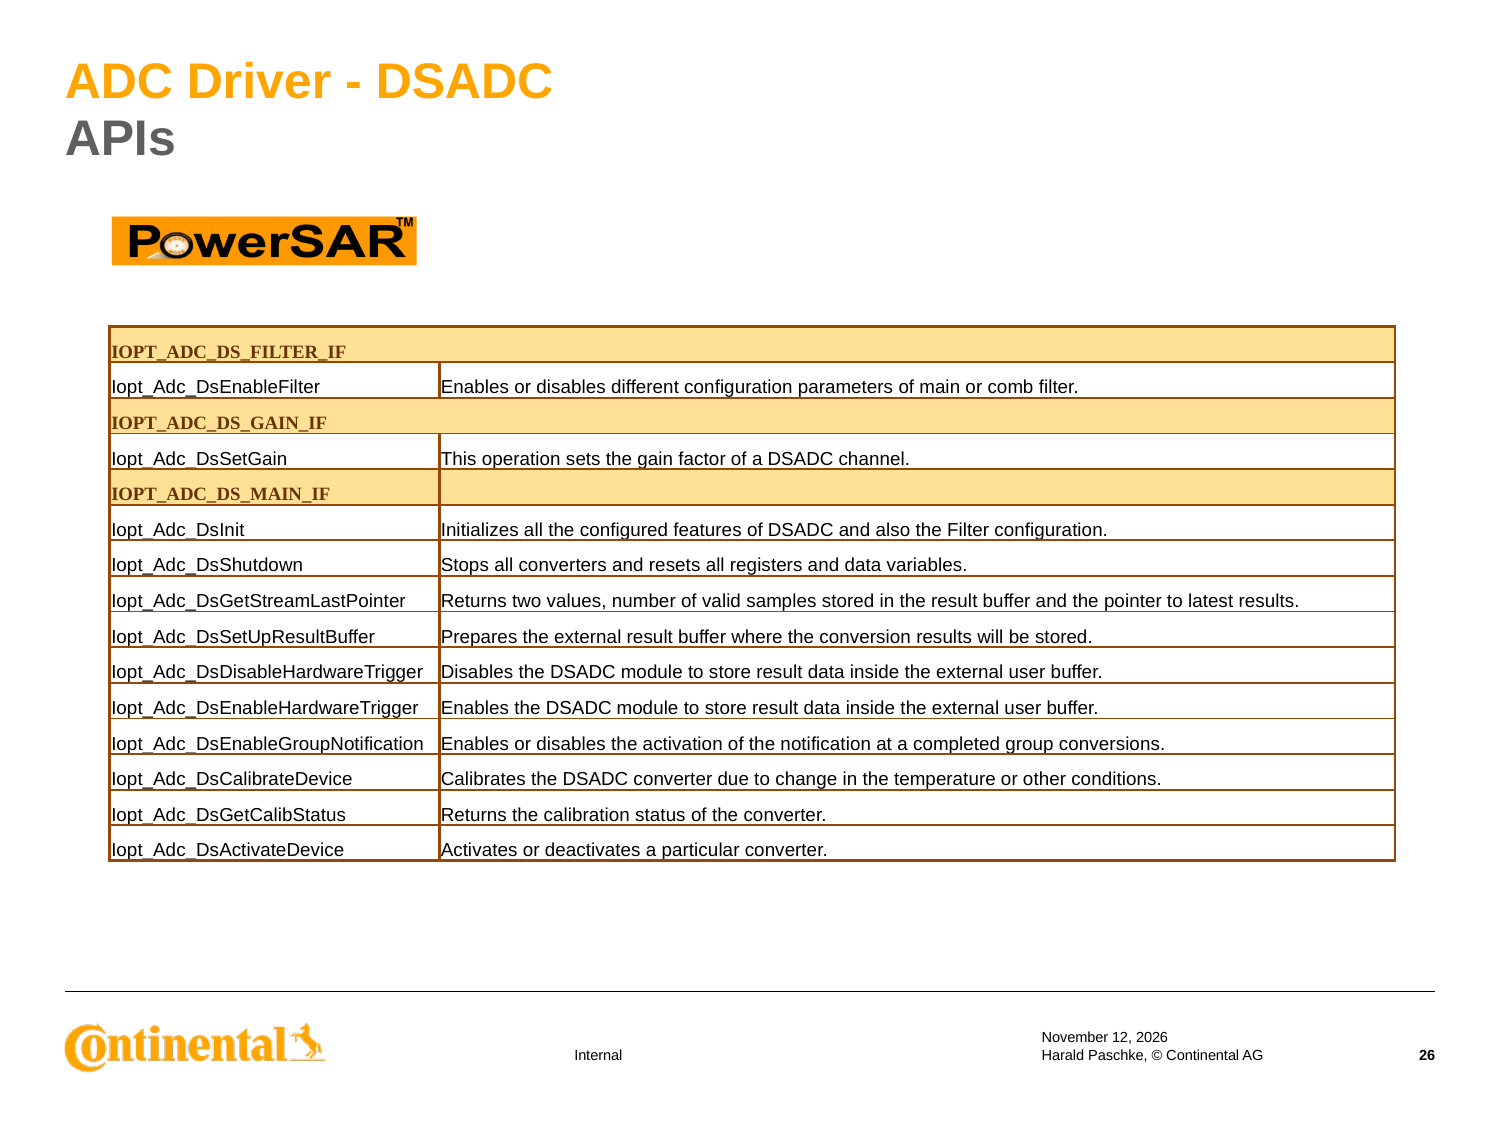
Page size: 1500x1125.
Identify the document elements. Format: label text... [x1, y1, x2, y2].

table_cell Iopt_Adc_DsEnableFilter [111, 363, 438, 397]
table_header IOPT_ADC_DS_FILTER_IF [111, 328, 439, 361]
table_cell Activates or deactivates a particular converter. [441, 826, 1394, 859]
table_cell This operation sets the gain factor of a DSADC channel. [441, 434, 1394, 468]
table_cell Prepares the external result buffer where the conversion results will be stored. [441, 612, 1394, 646]
title ADC Driver - DSADC APIs [64, 48, 1436, 167]
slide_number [1041, 1021, 1371, 1045]
table_cell Iopt_Adc_DsEnableGroupNotification [111, 719, 438, 753]
table_cell Iopt_Adc_DsShutdown [111, 541, 438, 575]
table_cell Iopt_Adc_DsInit [111, 506, 438, 539]
table_cell Iopt_Adc_DsSetUpResultBuffer [111, 612, 438, 646]
footer Harald Paschke, © Continental AG [1041, 1045, 1371, 1071]
table_cell Iopt_Adc_DsGetCalibStatus [111, 791, 438, 824]
table_cell Initializes all the configured features of DSADC and also the Filter configuration. [441, 506, 1394, 539]
table_cell Stops all converters and resets all registers and data variables. [441, 541, 1394, 575]
table_cell Enables or disables the activation of the notification at a completed group conversions. [441, 719, 1394, 753]
table_cell Disables the DSADC module to store result data inside the external user buffer. [441, 648, 1394, 682]
table_cell [439, 399, 1394, 433]
table_cell Iopt_Adc_DsGetStreamLastPointer [111, 577, 438, 611]
table_cell Iopt_Adc_DsActivateDevice [111, 826, 438, 859]
table_cell Iopt_Adc_DsEnableHardwareTrigger [111, 684, 438, 718]
table_cell Iopt_Adc_DsCalibrateDevice [111, 755, 438, 789]
table_cell Iopt_Adc_DsSetGain [111, 434, 438, 468]
table_cell [441, 470, 1394, 504]
table_cell Returns the calibration status of the converter. [441, 791, 1394, 824]
table_cell Returns two values, number of valid samples stored in the result buffer and the pointer to latest results. [441, 577, 1394, 611]
table_cell Enables the DSADC module to store result data inside the external user buffer. [441, 684, 1394, 718]
table_cell IOPT_ADC_DS_GAIN_IF [111, 399, 439, 433]
table_cell Iopt_Adc_DsDisableHardwareTrigger [111, 648, 438, 682]
table_cell Enables or disables different configuration parameters of main or comb filter. [441, 363, 1394, 397]
slide_number 26 [1376, 1045, 1436, 1071]
table_cell IOPT_ADC_DS_MAIN_IF [111, 470, 438, 504]
table_cell Calibrates the DSADC converter due to change in the temperature or other conditions. [441, 755, 1394, 789]
table_header [439, 328, 1394, 361]
picture [109, 215, 418, 268]
